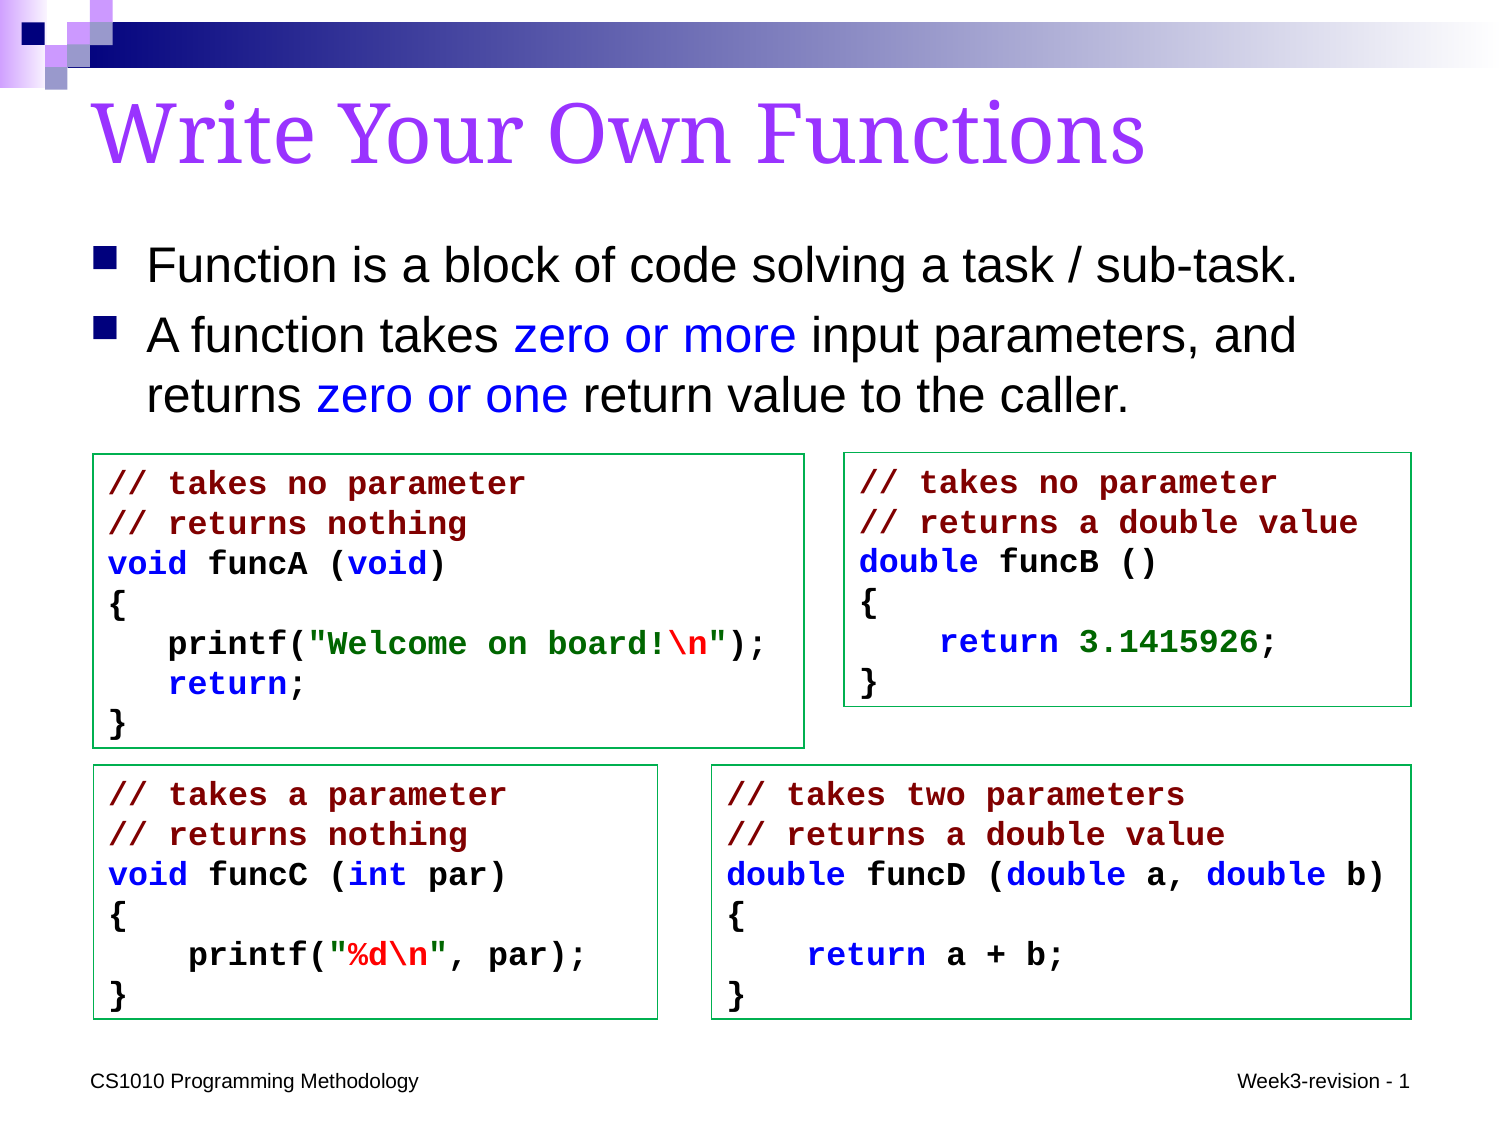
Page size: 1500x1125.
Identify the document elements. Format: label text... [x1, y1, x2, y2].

title Write Your Own Functions [74, 63, 1426, 197]
text_box // takes no parameter // returns a double value double funcB () { return 3.1415926; } [844, 452, 1196, 707]
footer CS1010 Programming Methodology [74, 878, 439, 1101]
list Function is a block of code solving a task / sub-task. A function takes zero or more input parameters, and returns zero or one return value to the caller. [74, 224, 1426, 878]
text_box // takes two parameters // returns a double value double funcD (double a, double b) { return a + b; } [711, 764, 1196, 1020]
text_box // takes no parameter // returns nothing void funcA (void) { printf("Welcome on board!\n"); return; } [92, 453, 805, 748]
text_box // takes a parameter // returns nothing void funcC (int par) { printf("%d\n", par); } [93, 764, 658, 1020]
slide_number Week3-revision - 1 [1196, 432, 1426, 1101]
